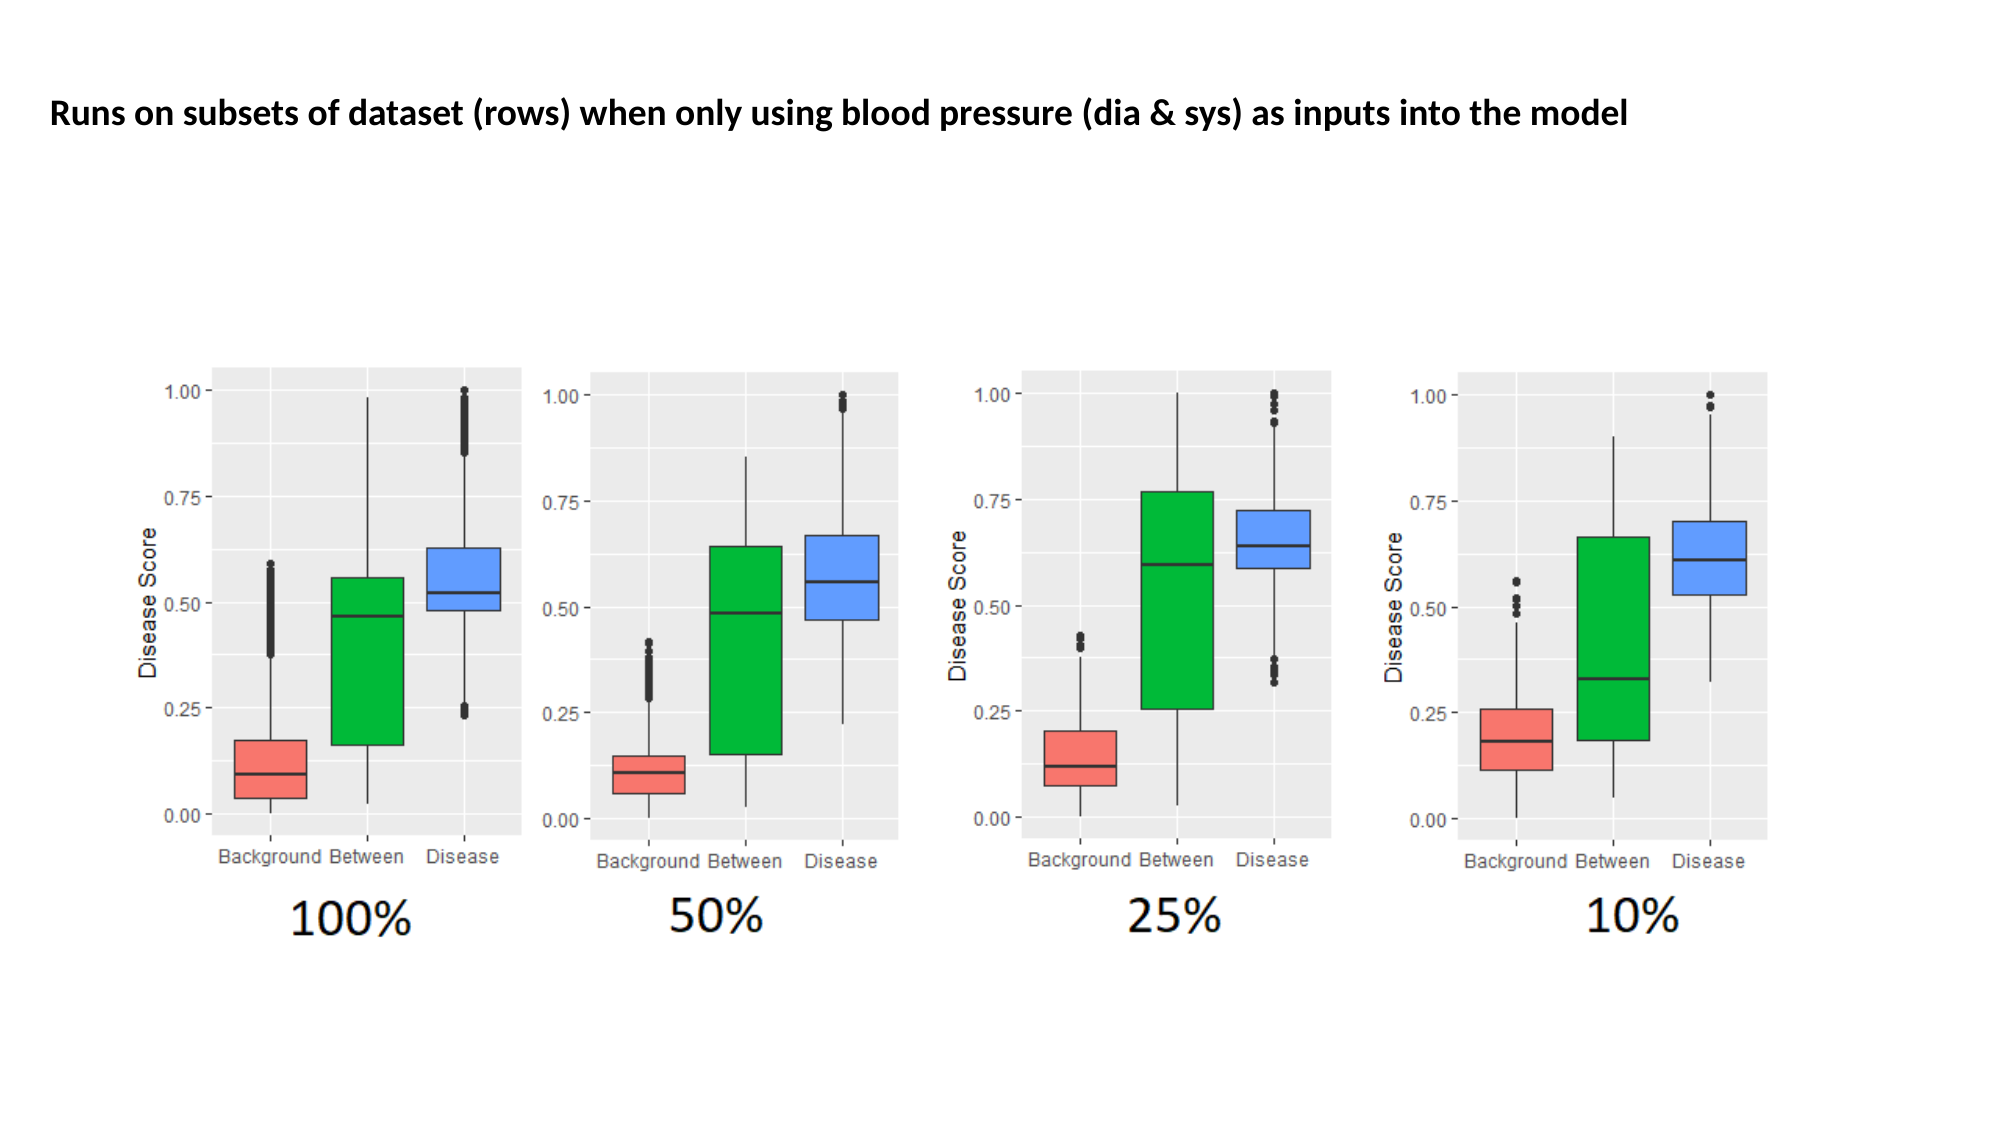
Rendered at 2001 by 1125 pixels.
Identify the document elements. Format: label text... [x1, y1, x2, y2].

text_box Runs on subsets of dataset (rows) when only using blood pressure (dia & sys) as inputs into the model [35, 80, 1770, 141]
picture [131, 349, 1788, 948]
